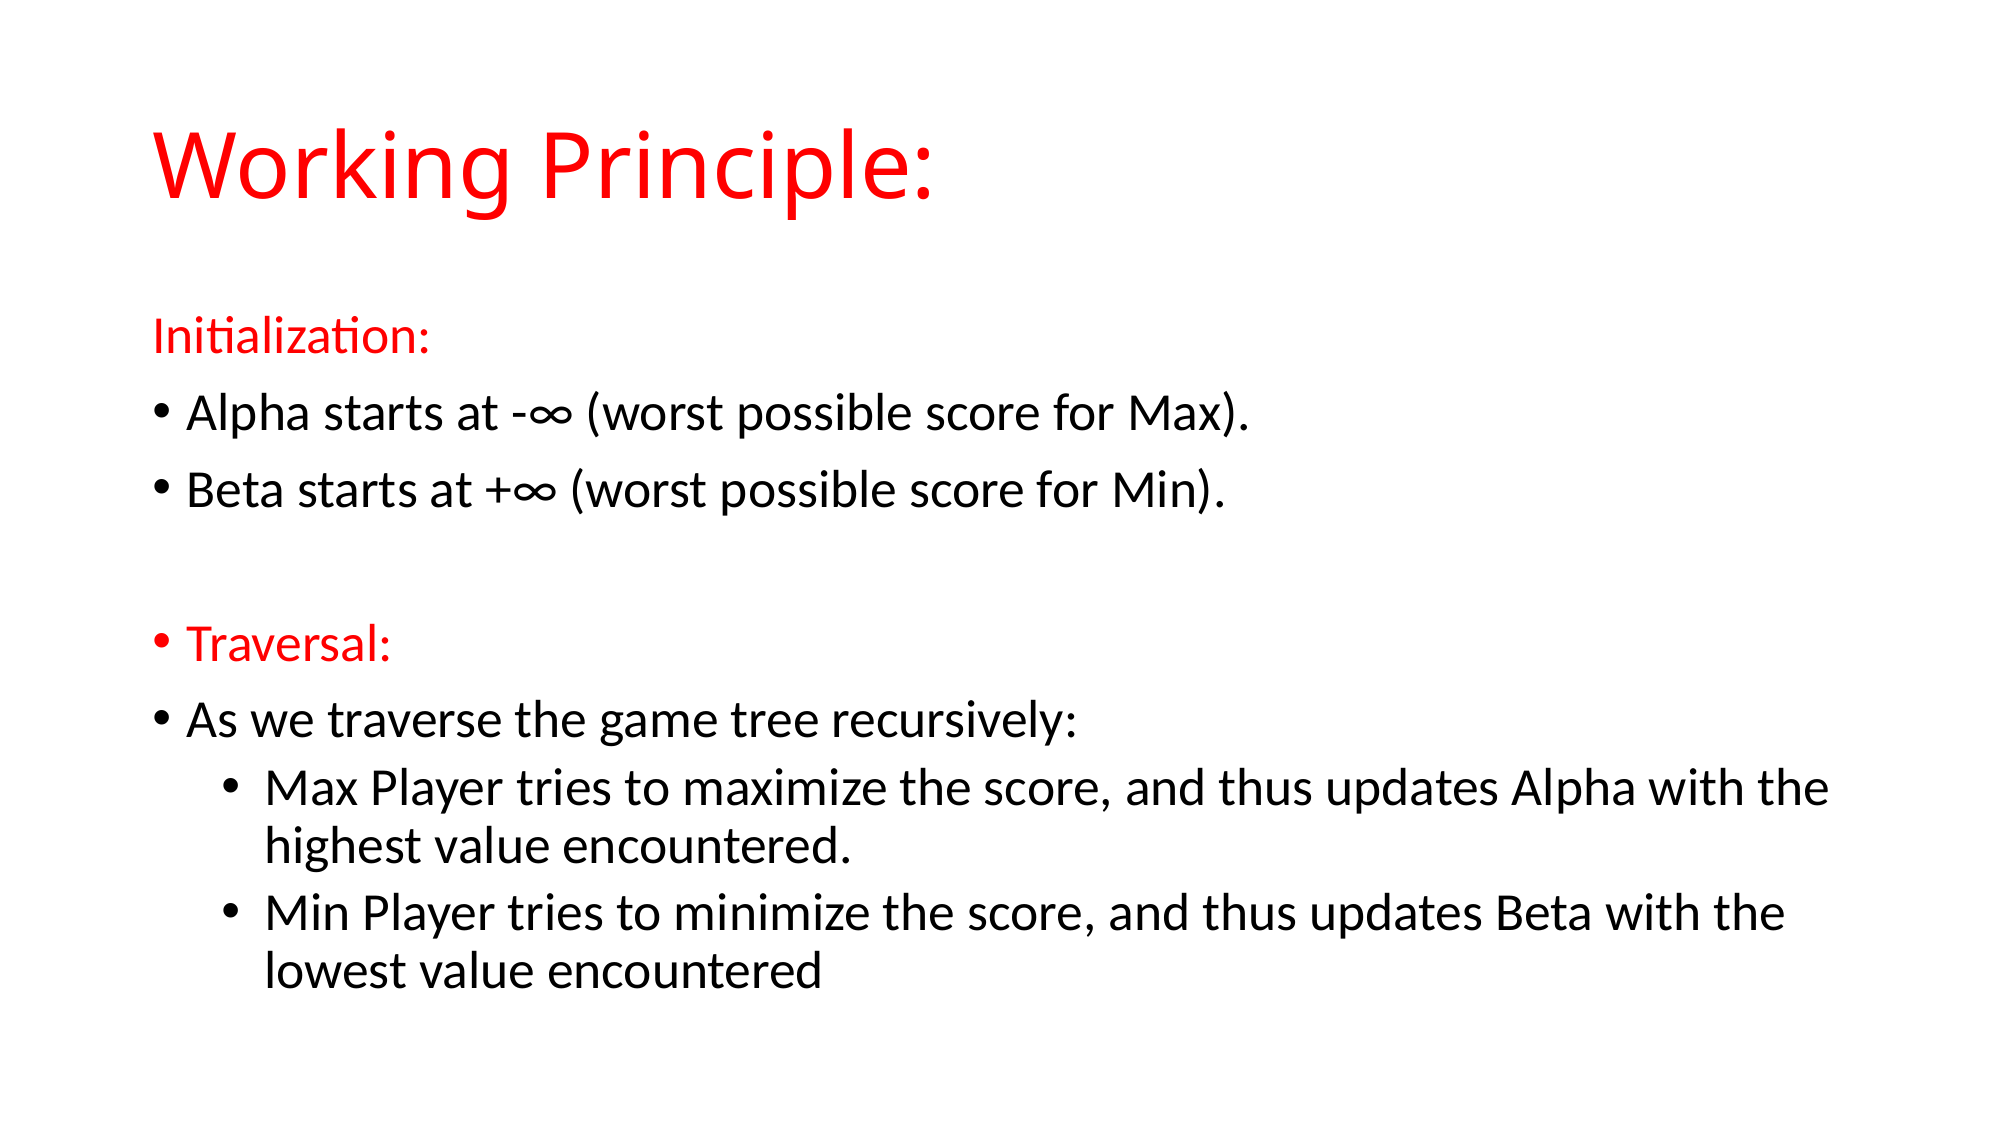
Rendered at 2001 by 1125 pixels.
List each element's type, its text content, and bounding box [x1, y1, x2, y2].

title Working Principle: [137, 59, 1863, 278]
list Initialization: Alpha starts at -∞ (worst possible score for Max). Beta starts at +∞ (worst possible score for Min). Traversal: As we traverse the game tree recursively: Max Player tries to maximize the score, and thus updates Alpha with the highest value encountered. Min Player tries to minimize the score, and thus updates Beta with the lowest value encountered [137, 299, 1863, 1014]
